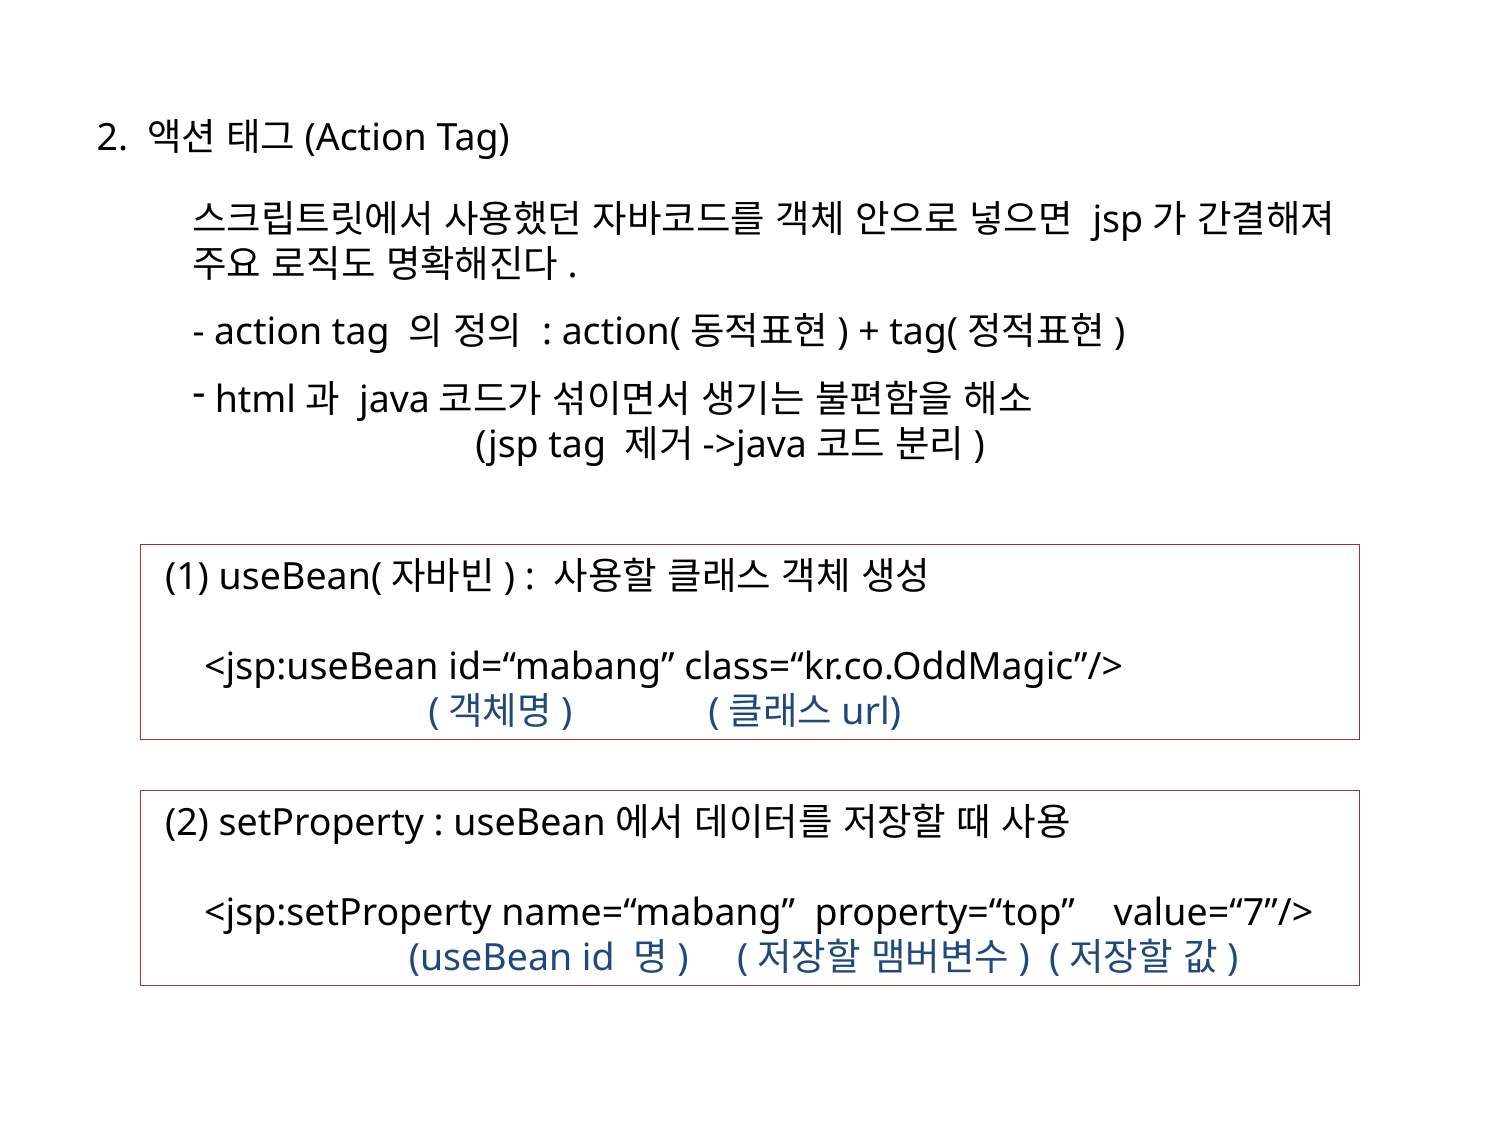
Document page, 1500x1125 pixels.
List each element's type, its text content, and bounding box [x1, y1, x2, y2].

text_box (1) useBean(자바빈) : 사용할 클래스 객체 생성 <jsp:useBean id=“mabang” class=“kr.co.OddMagic”/> (객체명) (클래스url) [140, 544, 1360, 740]
text_box 스크립트릿에서 사용했던 자바코드를 객체 안으로 넣으면 jsp가 간결해져 주요 로직도 명확해진다. - action tag 의 정의 : action(동적표현) + tag(정적표현) html과 java코드가 섞이면서 생기는 불편함을 해소 (jsp tag 제거->java코드 분리) [177, 187, 1351, 518]
text_box 2. 액션 태그(Action Tag) [81, 105, 525, 166]
text_box (2) setProperty : useBean에서 데이터를 저장할 때 사용 <jsp:setProperty name=“mabang” property=“top” value=“7”/> (useBean id 명) (저장할 맴버변수) (저장할 값) [140, 790, 1360, 986]
